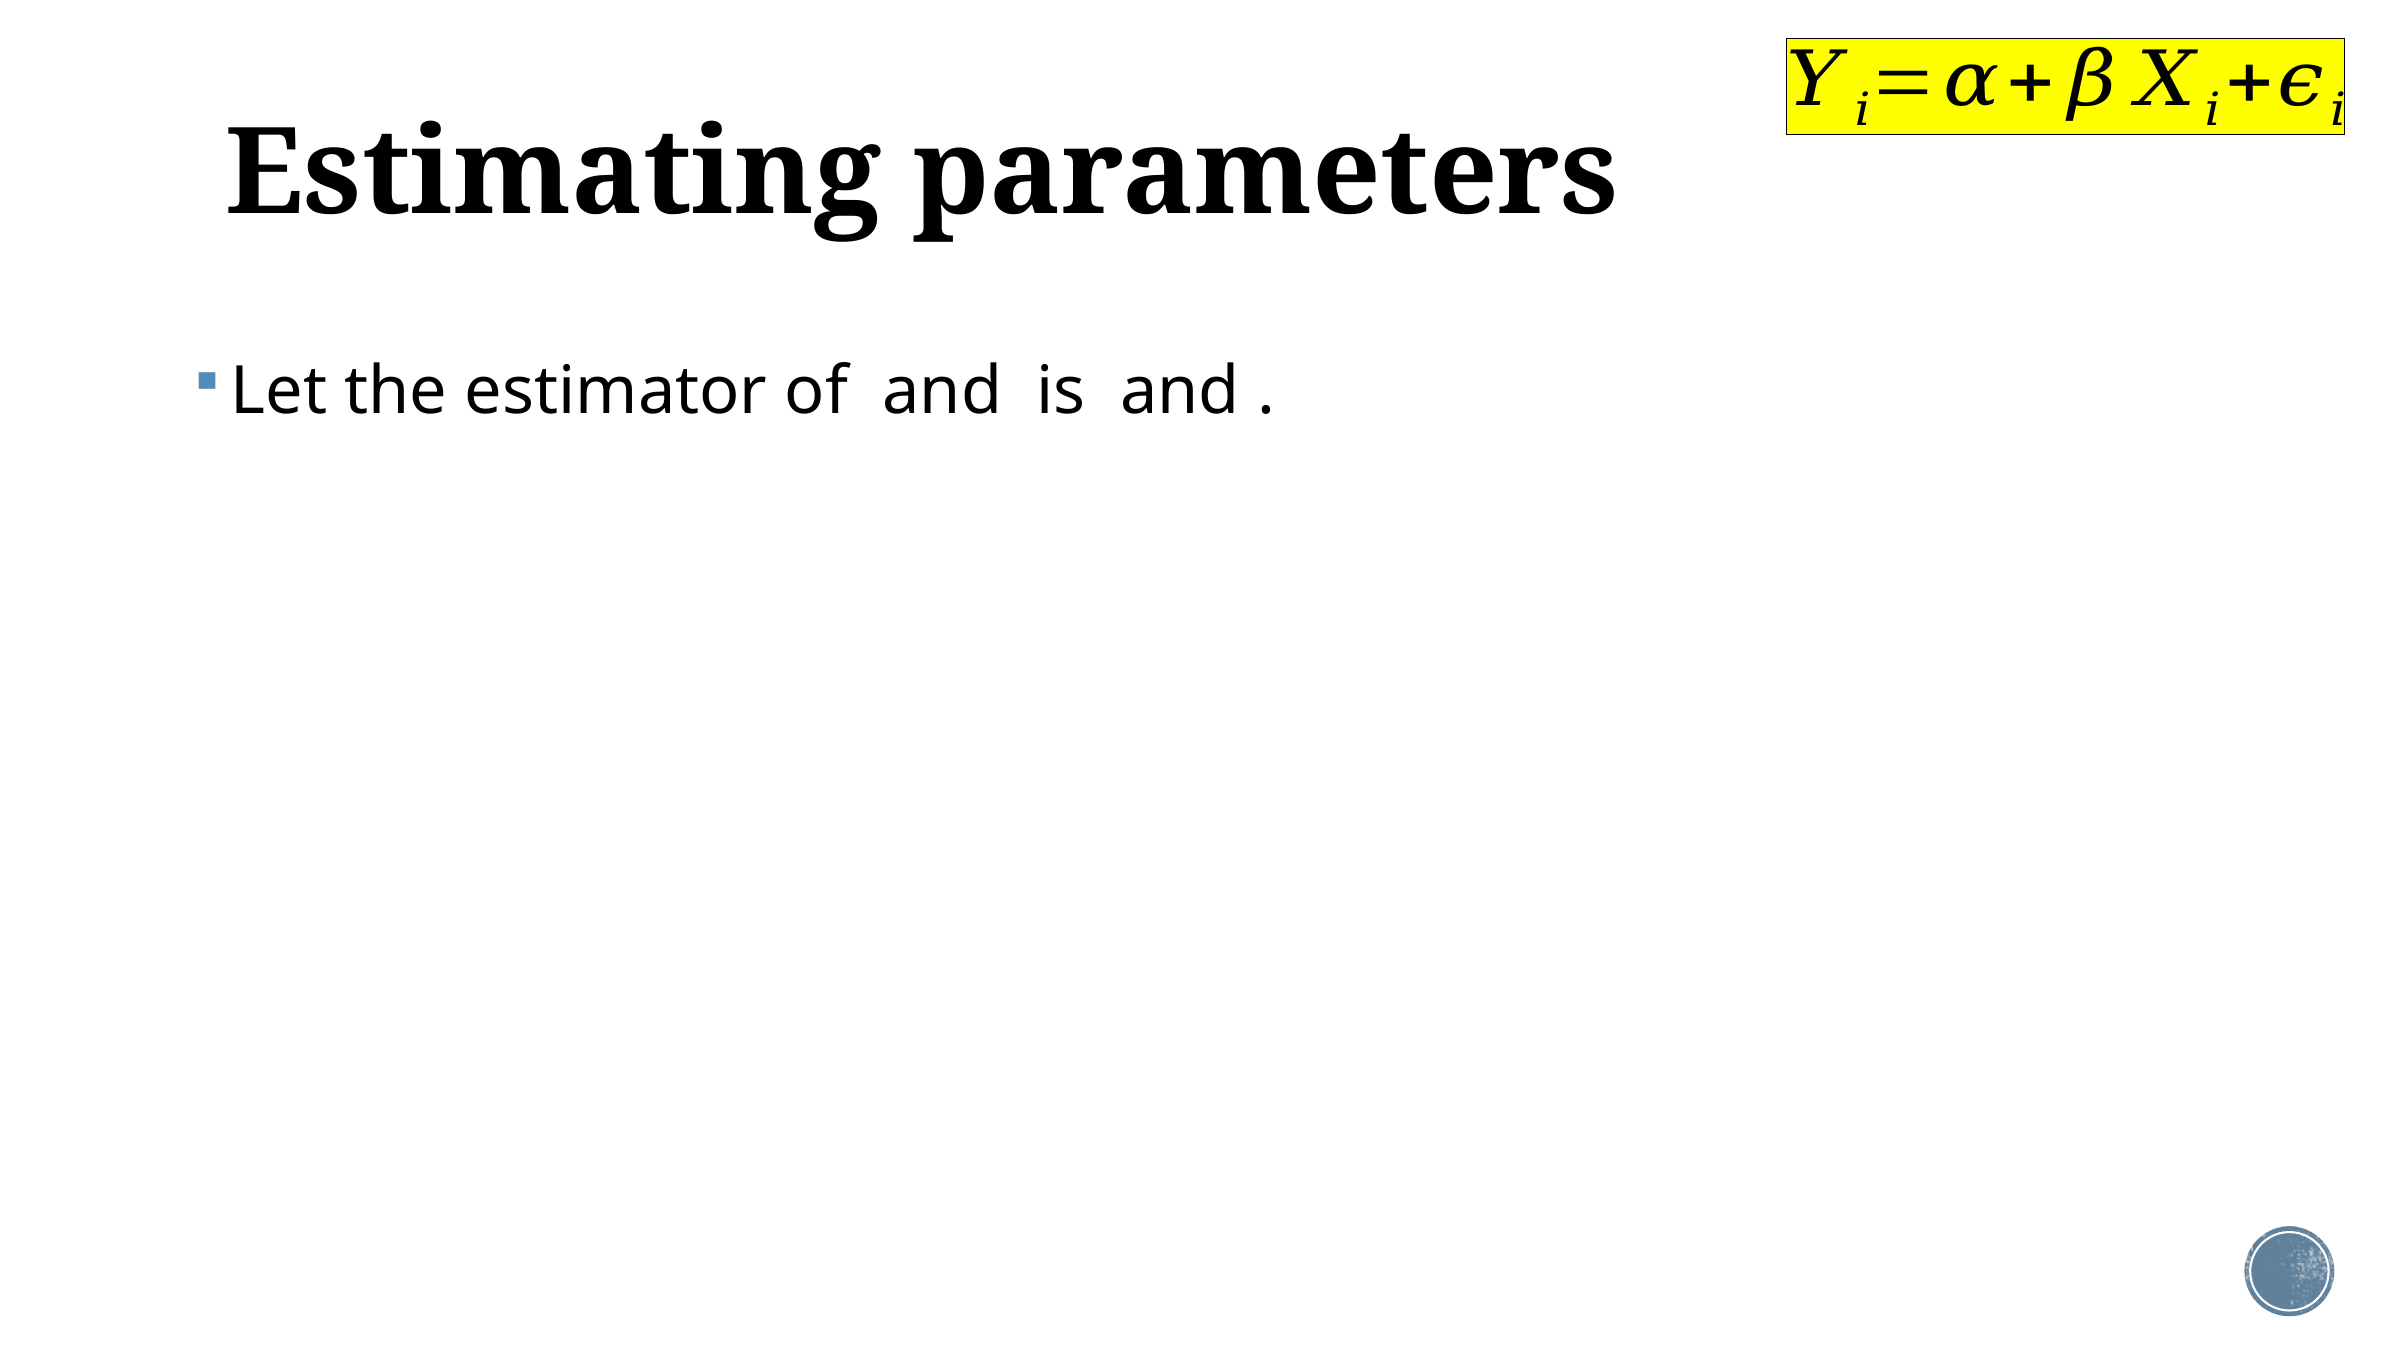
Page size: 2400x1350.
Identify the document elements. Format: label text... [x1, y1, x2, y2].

title Estimating parameters [210, 16, 2191, 333]
